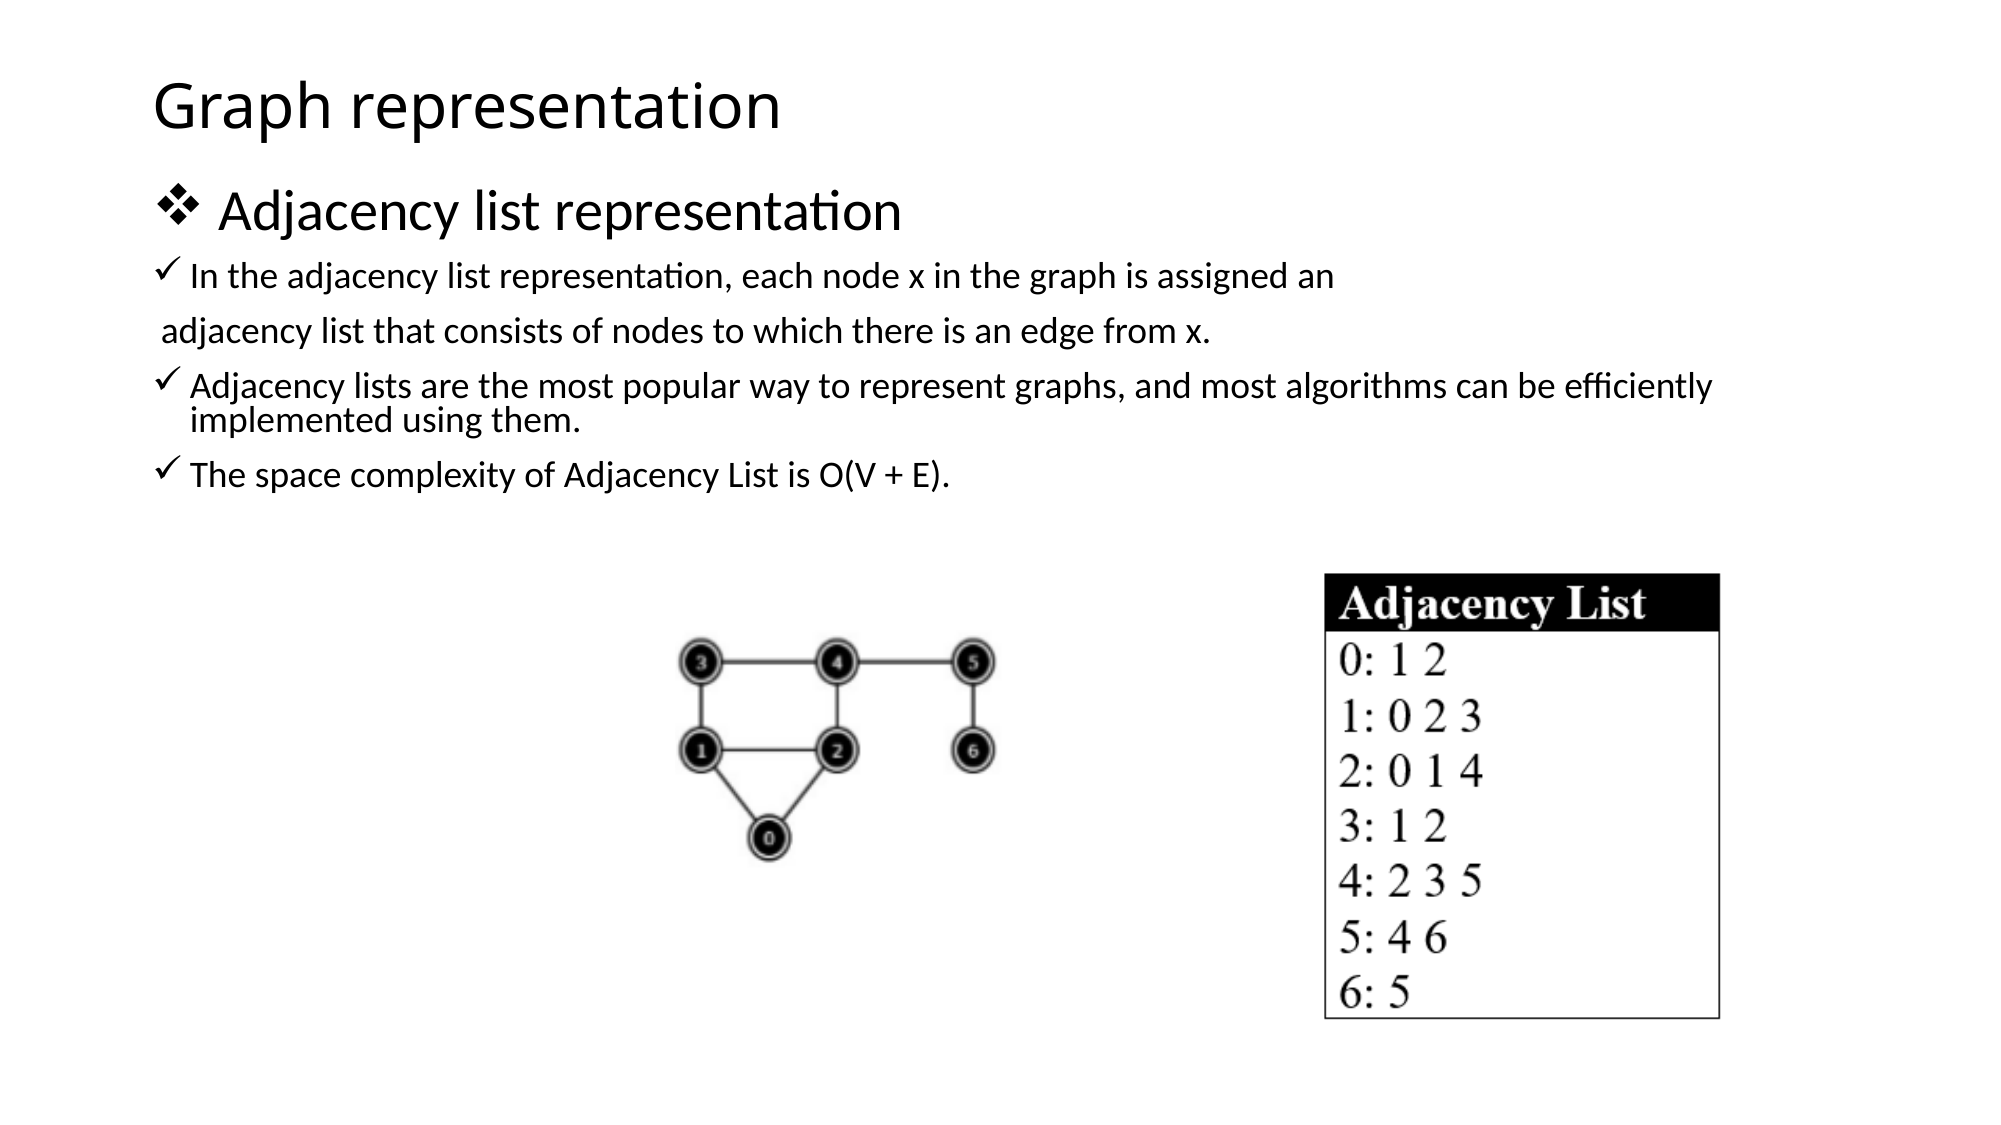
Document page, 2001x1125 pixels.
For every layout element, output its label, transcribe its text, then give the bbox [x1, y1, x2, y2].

picture [1320, 569, 1726, 1024]
text_box Adjacency list representation In the adjacency list representation, each node x in the graph is assigned an adjacency list that consists of nodes to which there is an edge from x. Adjacency lists are the most popular way to represent graphs, and most algorithms can be efficiently implemented using them. The space complexity of Adjacency List is O(V + E). [137, 181, 1863, 1014]
picture [674, 614, 1008, 872]
text_box Graph representation [137, 59, 1863, 152]
